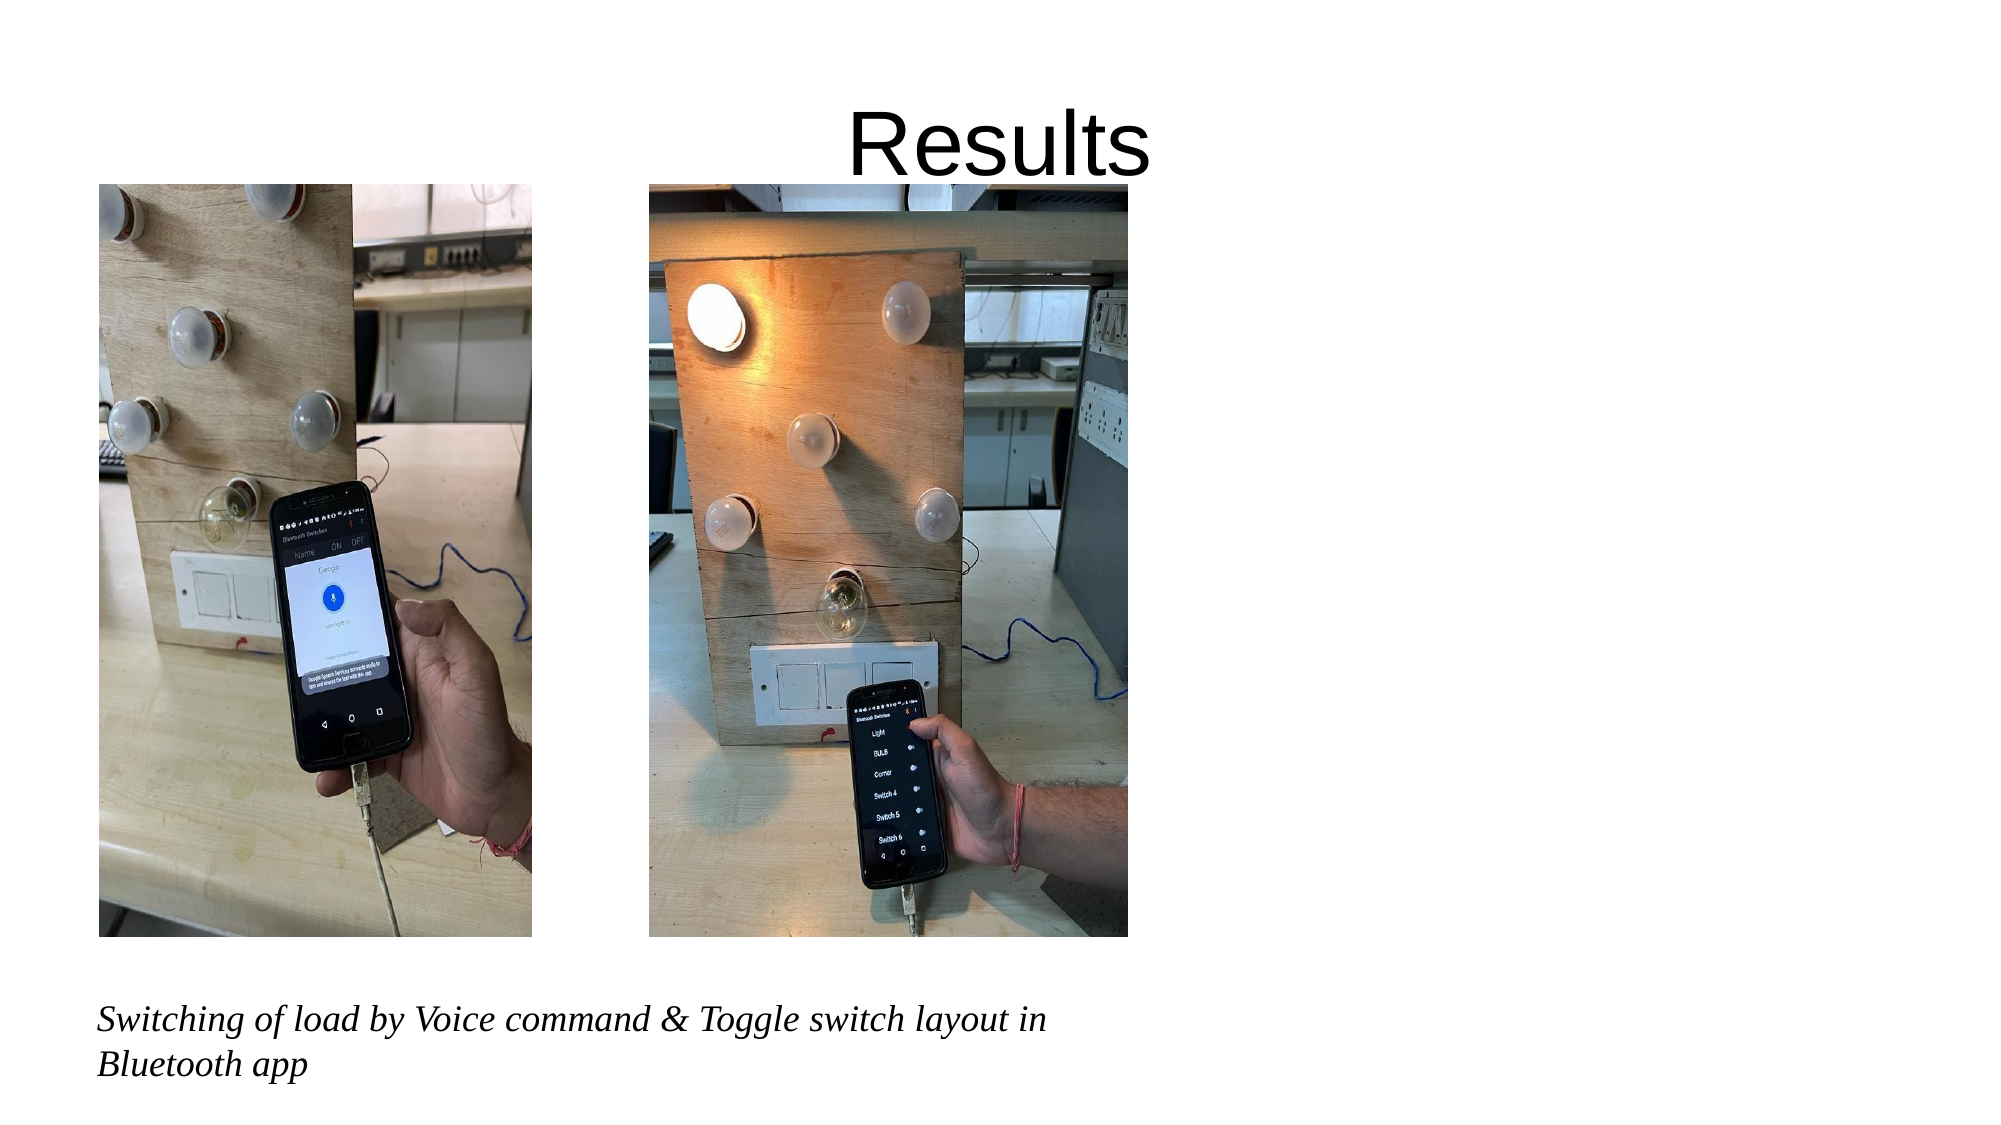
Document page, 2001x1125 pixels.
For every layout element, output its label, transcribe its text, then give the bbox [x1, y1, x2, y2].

text_box Switching of load by Voice command & Toggle switch layout in Bluetooth app [82, 986, 1082, 1092]
title Results [99, 44, 1901, 233]
picture [99, 184, 532, 937]
picture [649, 184, 1128, 937]
